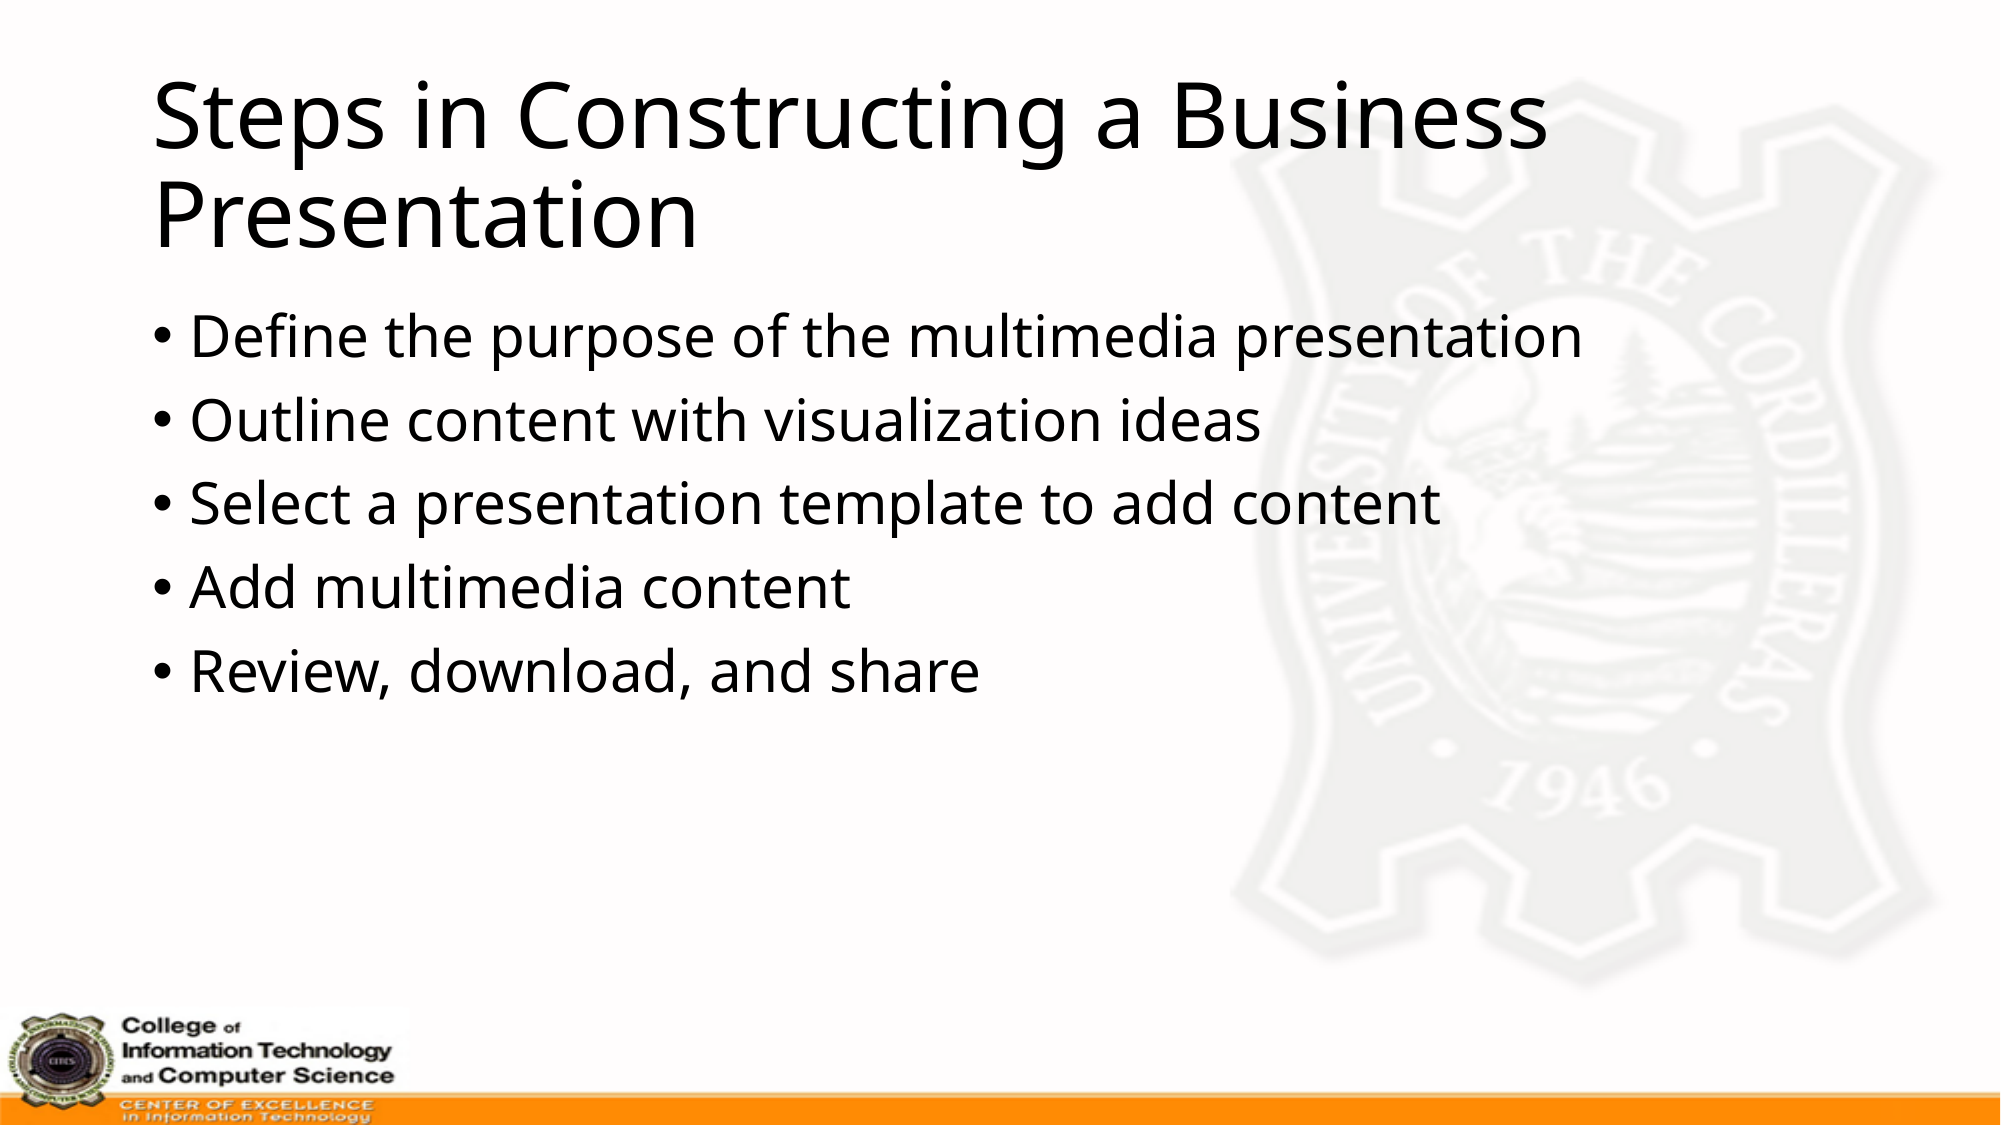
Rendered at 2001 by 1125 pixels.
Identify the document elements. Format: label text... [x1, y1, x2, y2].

picture [0, 0, 2001, 1125]
list Define the purpose of the multimedia presentation Outline content with visualization ideas Select a presentation template to add content Add multimedia content Review, download, and share [137, 299, 1863, 1014]
title Steps in Constructing a Business Presentation [137, 59, 1863, 278]
